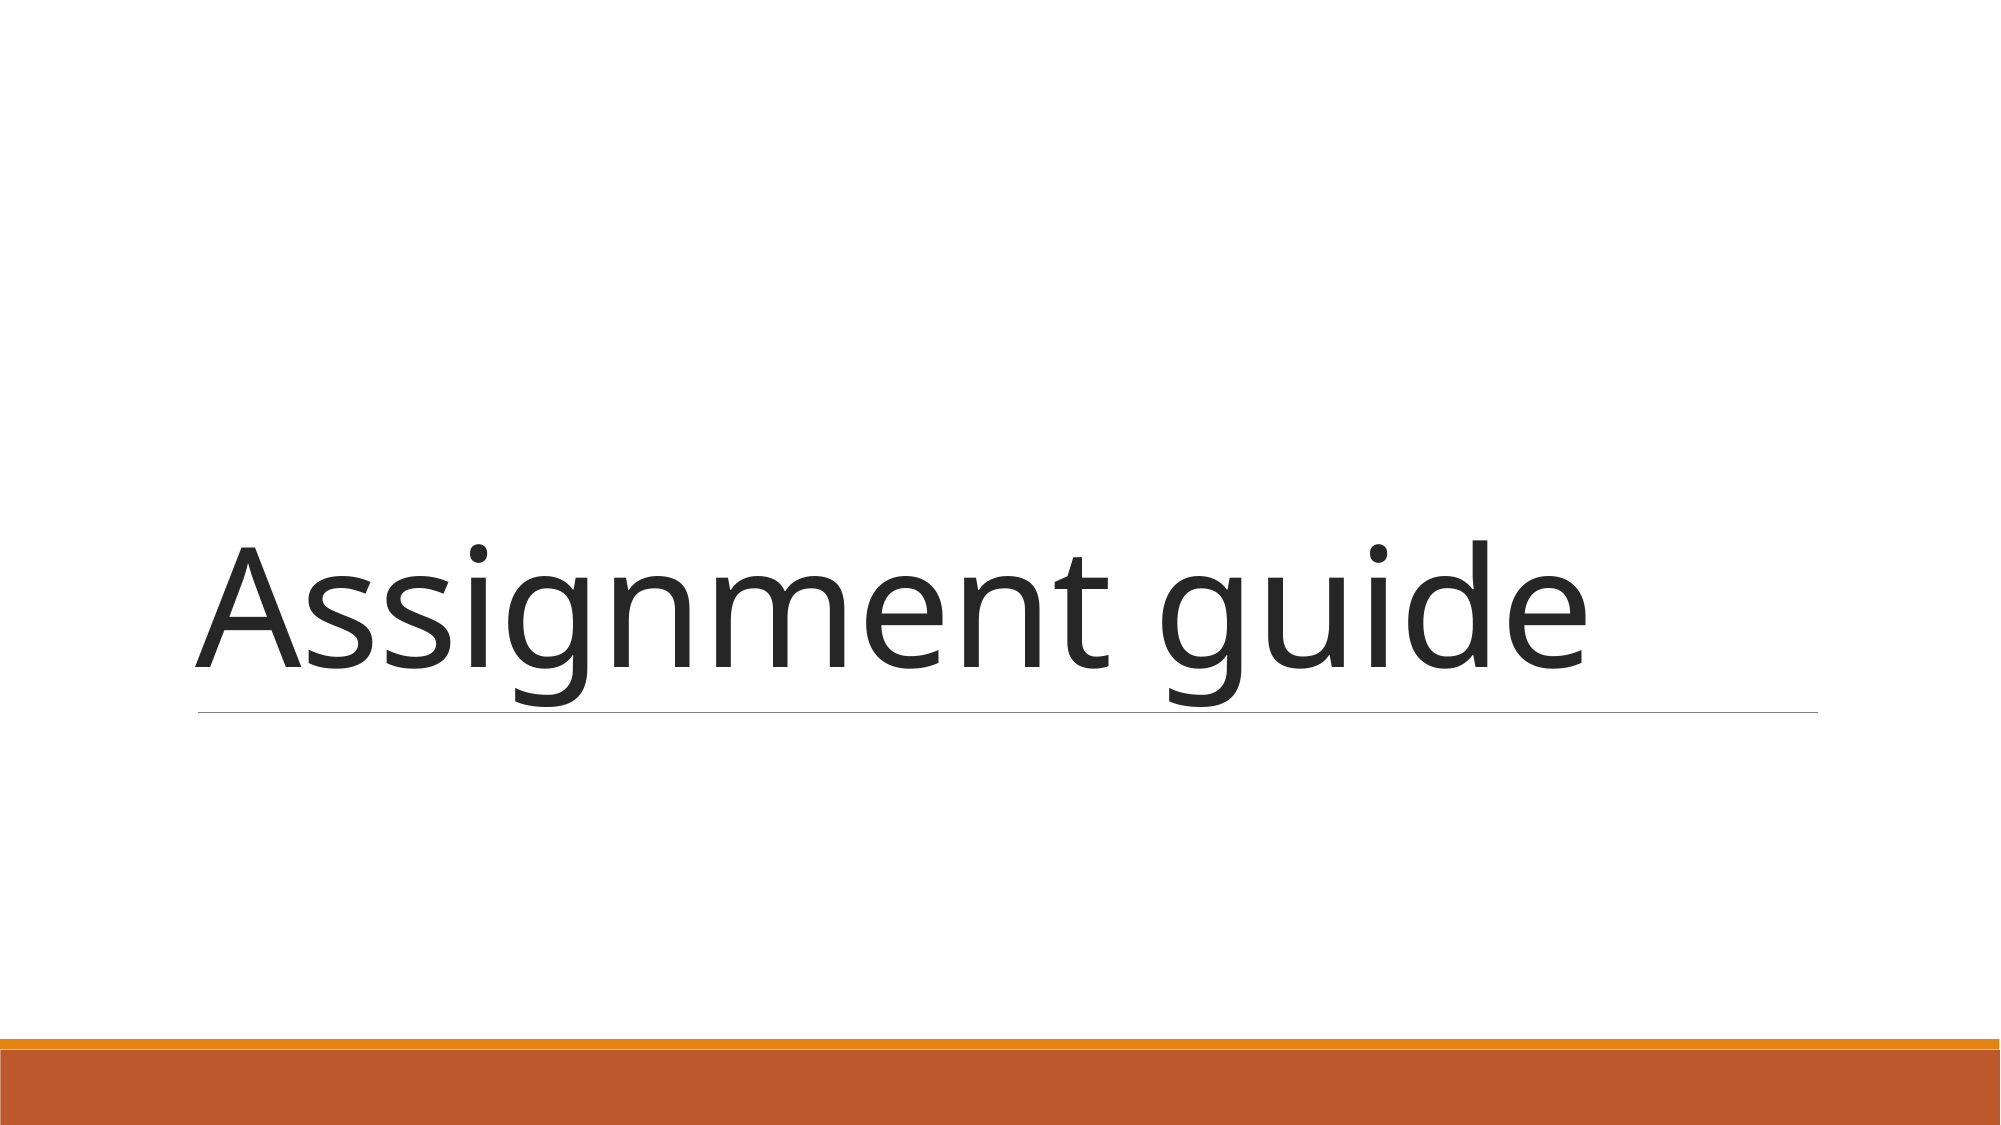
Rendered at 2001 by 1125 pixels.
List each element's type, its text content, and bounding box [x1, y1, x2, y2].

title Assignment guide [180, 124, 1830, 710]
